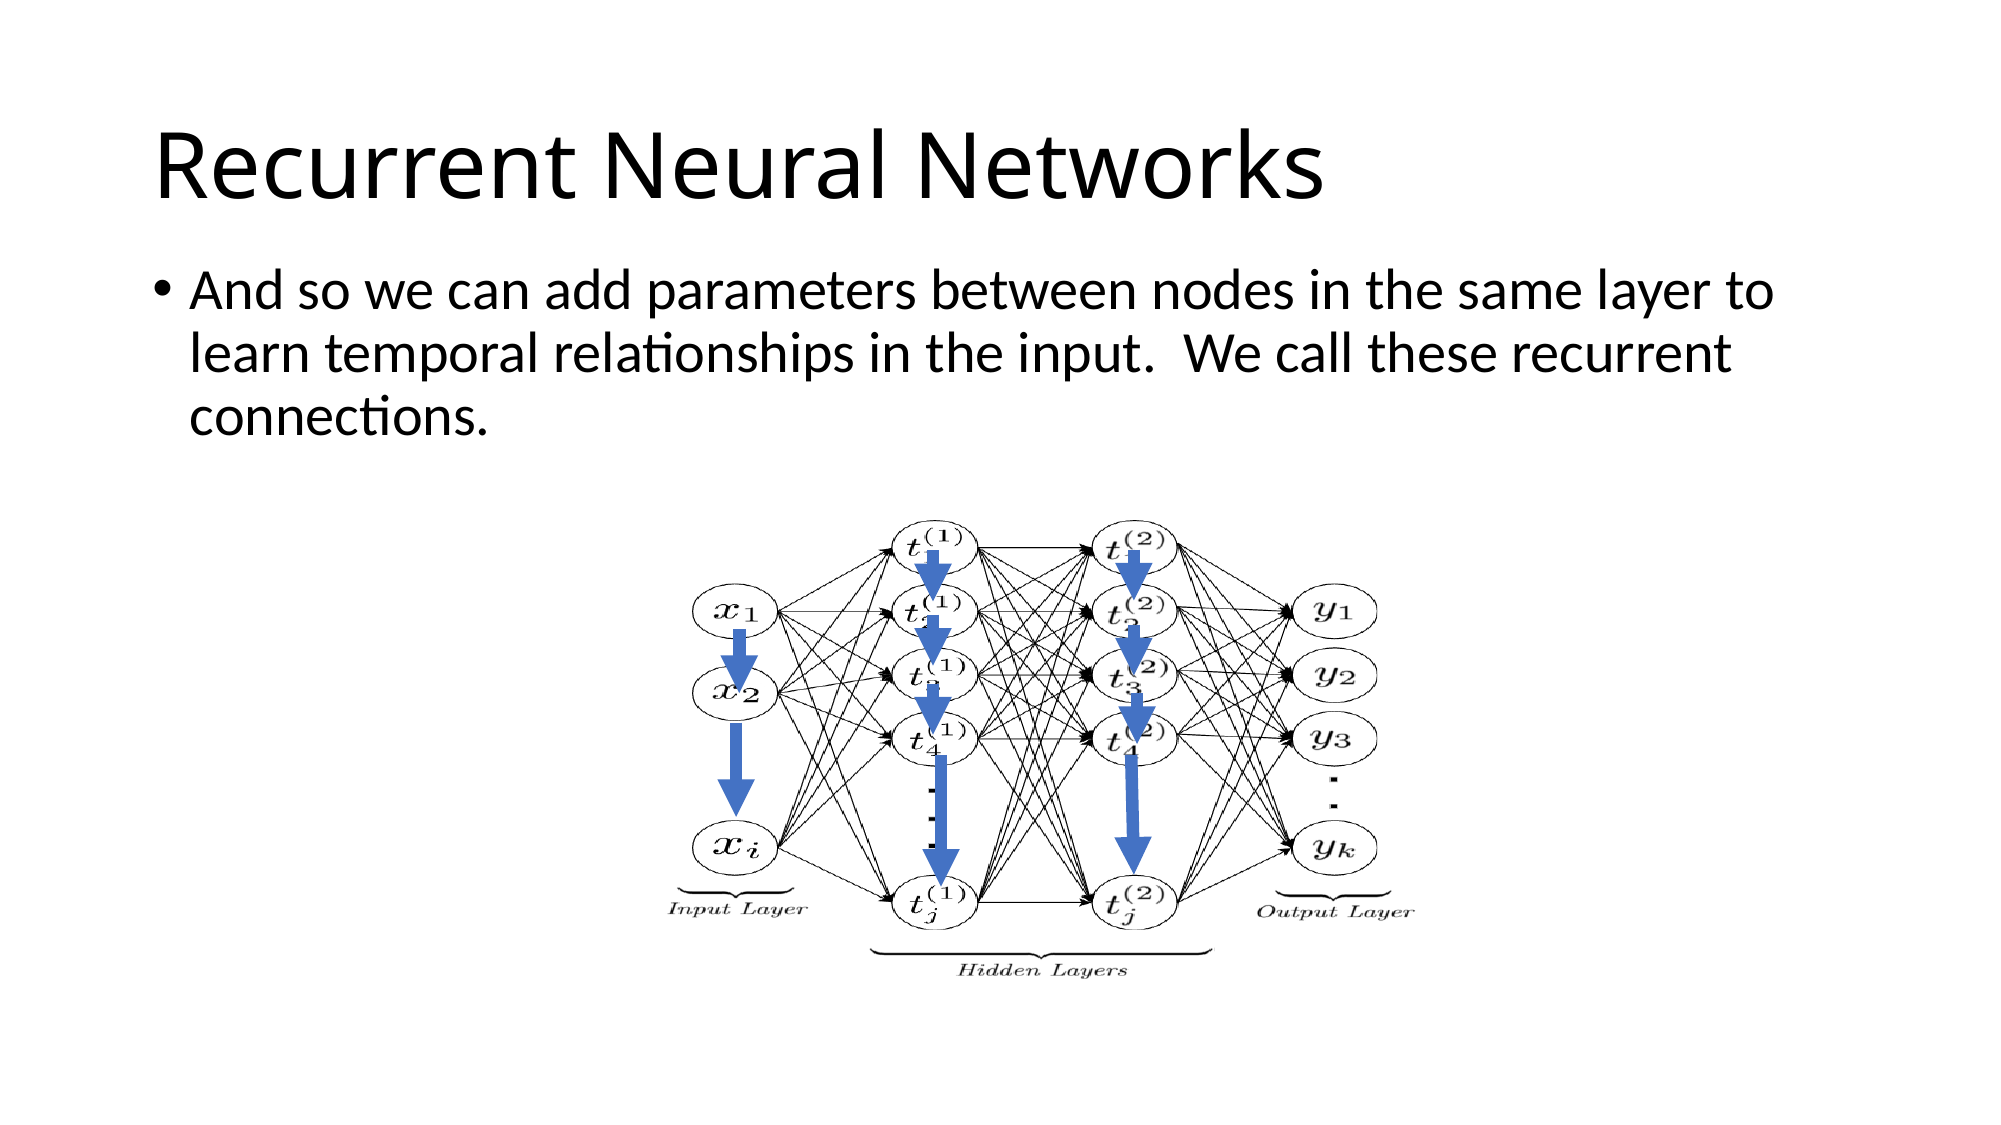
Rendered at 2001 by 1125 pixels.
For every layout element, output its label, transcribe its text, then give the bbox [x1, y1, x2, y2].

list And so we can add parameters between nodes in the same layer to learn temporal relationships in the input. We call these recurrent connections. [137, 251, 1863, 966]
title Recurrent Neural Networks [137, 59, 1863, 251]
picture [615, 503, 1476, 1007]
